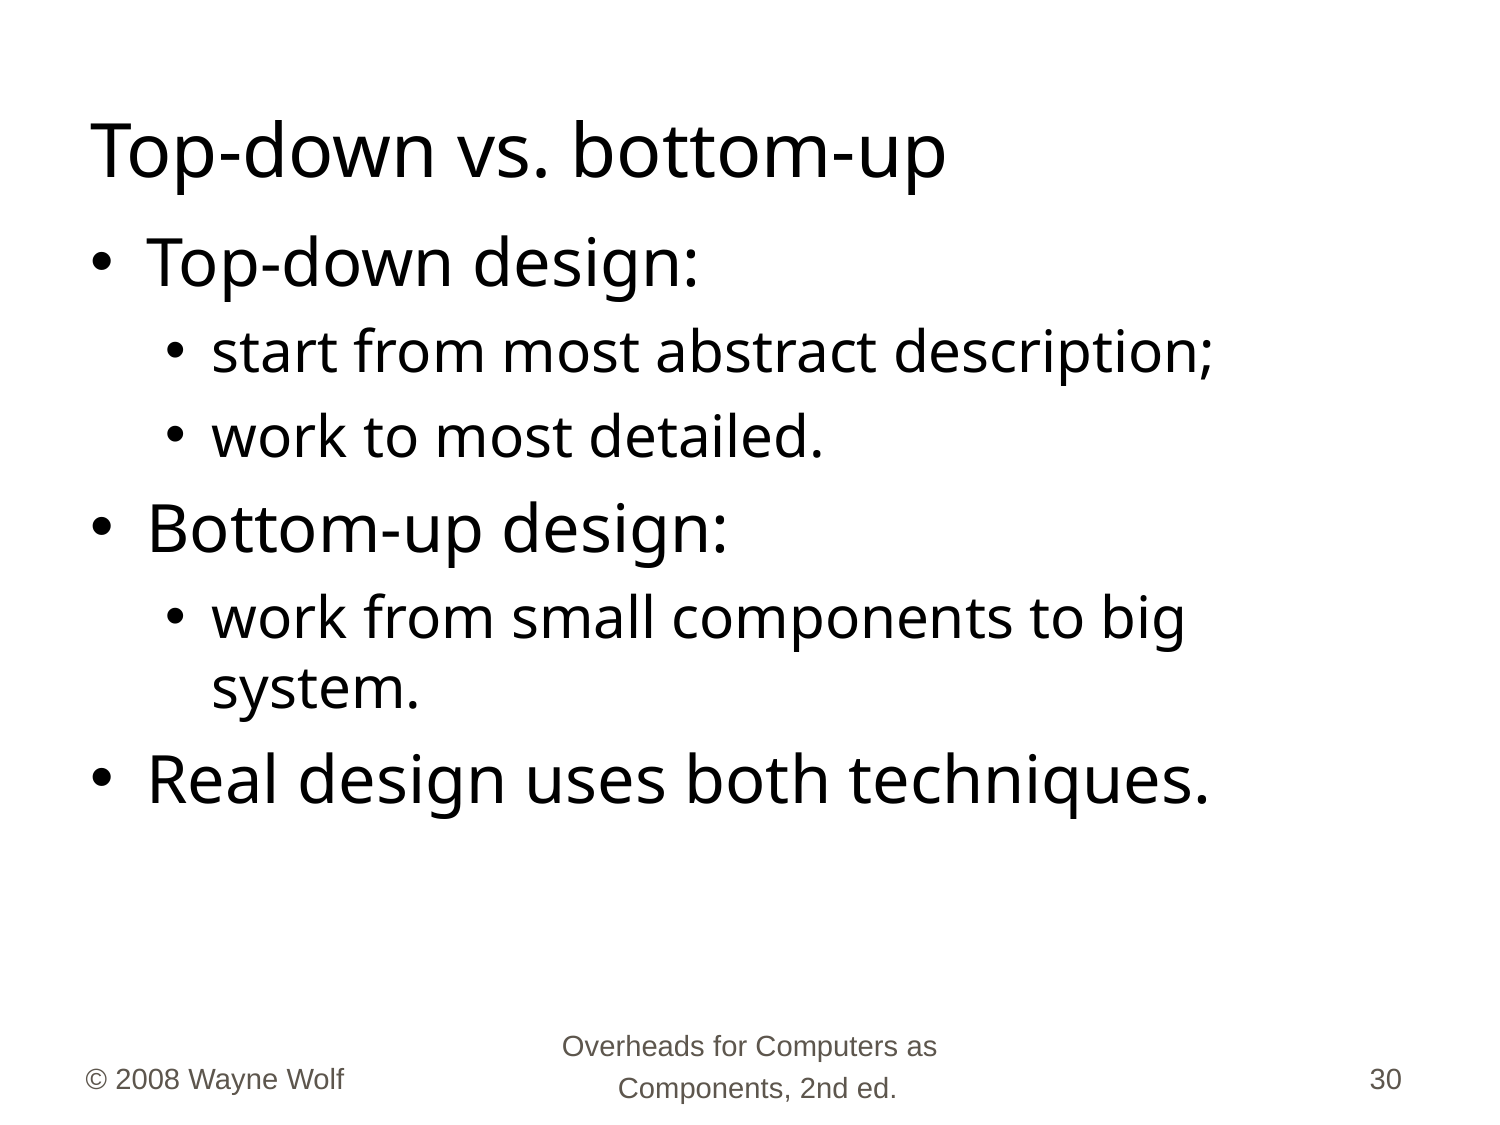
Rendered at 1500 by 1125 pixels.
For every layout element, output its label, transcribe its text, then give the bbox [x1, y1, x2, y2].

text_box Top-down design: start from most abstract description; work to most detailed. Bottom-up design: work from small components to big system. Real design uses both techniques. [87, 201, 1333, 817]
title Top-down vs. bottom-up [87, 100, 1074, 201]
slide_number Overheads for Computers as Components, 2nd ed. [559, 1020, 940, 1125]
slide_number ‹#› [1365, 1054, 1406, 1125]
footer © 2008 Wayne Wolf [83, 1054, 349, 1125]
